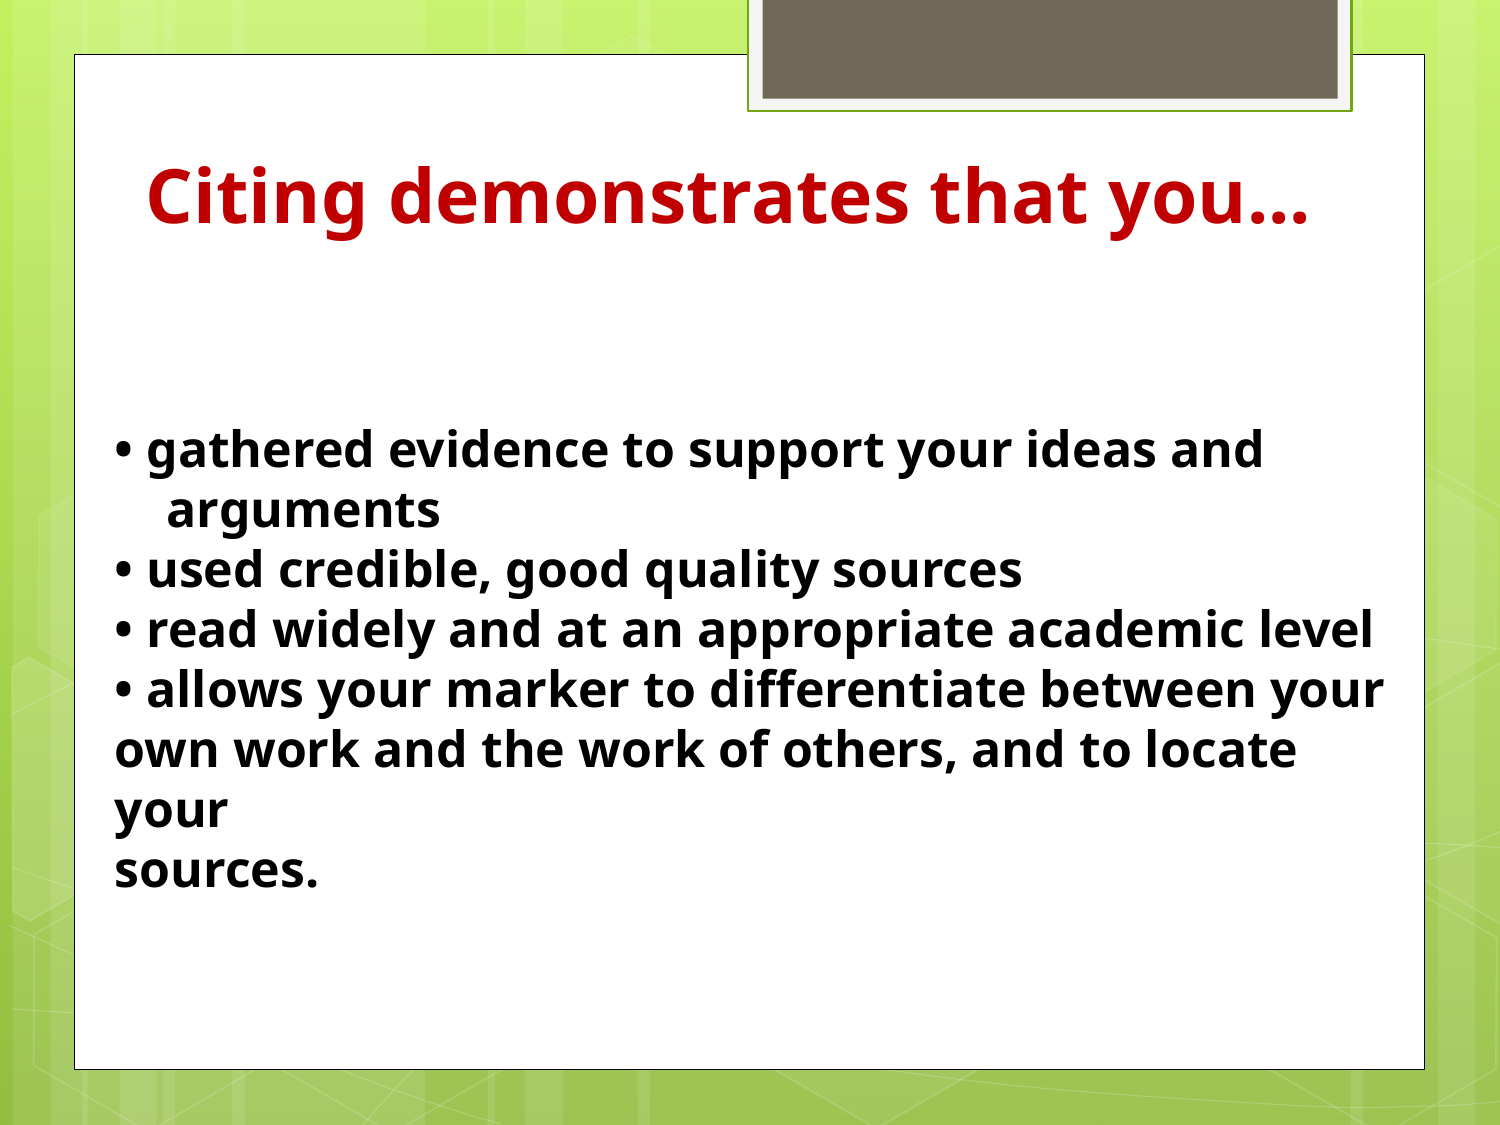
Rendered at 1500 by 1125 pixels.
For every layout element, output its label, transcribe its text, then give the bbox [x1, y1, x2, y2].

text_box • gathered evidence to support your ideas and arguments • used credible, good quality sources • read widely and at an appropriate academic level • allows your marker to differentiate between your own work and the work of others, and to locate your sources. [99, 349, 1413, 965]
text_box Citing demonstrates that you... [131, 141, 1328, 247]
